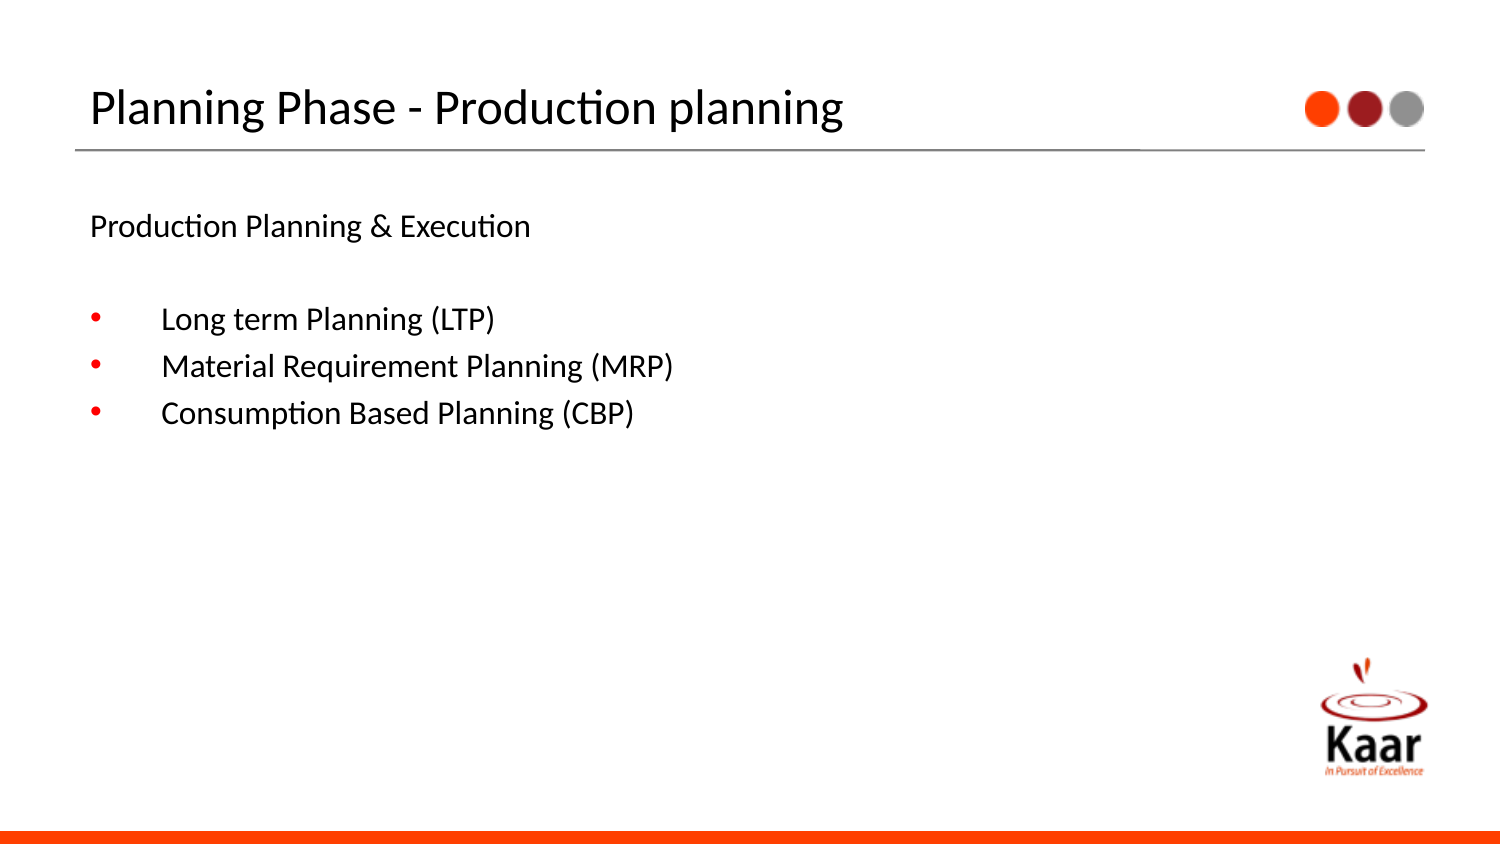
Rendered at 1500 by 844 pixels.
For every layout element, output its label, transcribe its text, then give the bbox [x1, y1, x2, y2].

title Planning Phase - Production planning [74, 33, 1426, 175]
list Production Planning & Execution Long term Planning (LTP) Material Requirement Planning (MRP) Consumption Based Planning (CBP) [74, 196, 1426, 754]
picture [1316, 657, 1434, 777]
